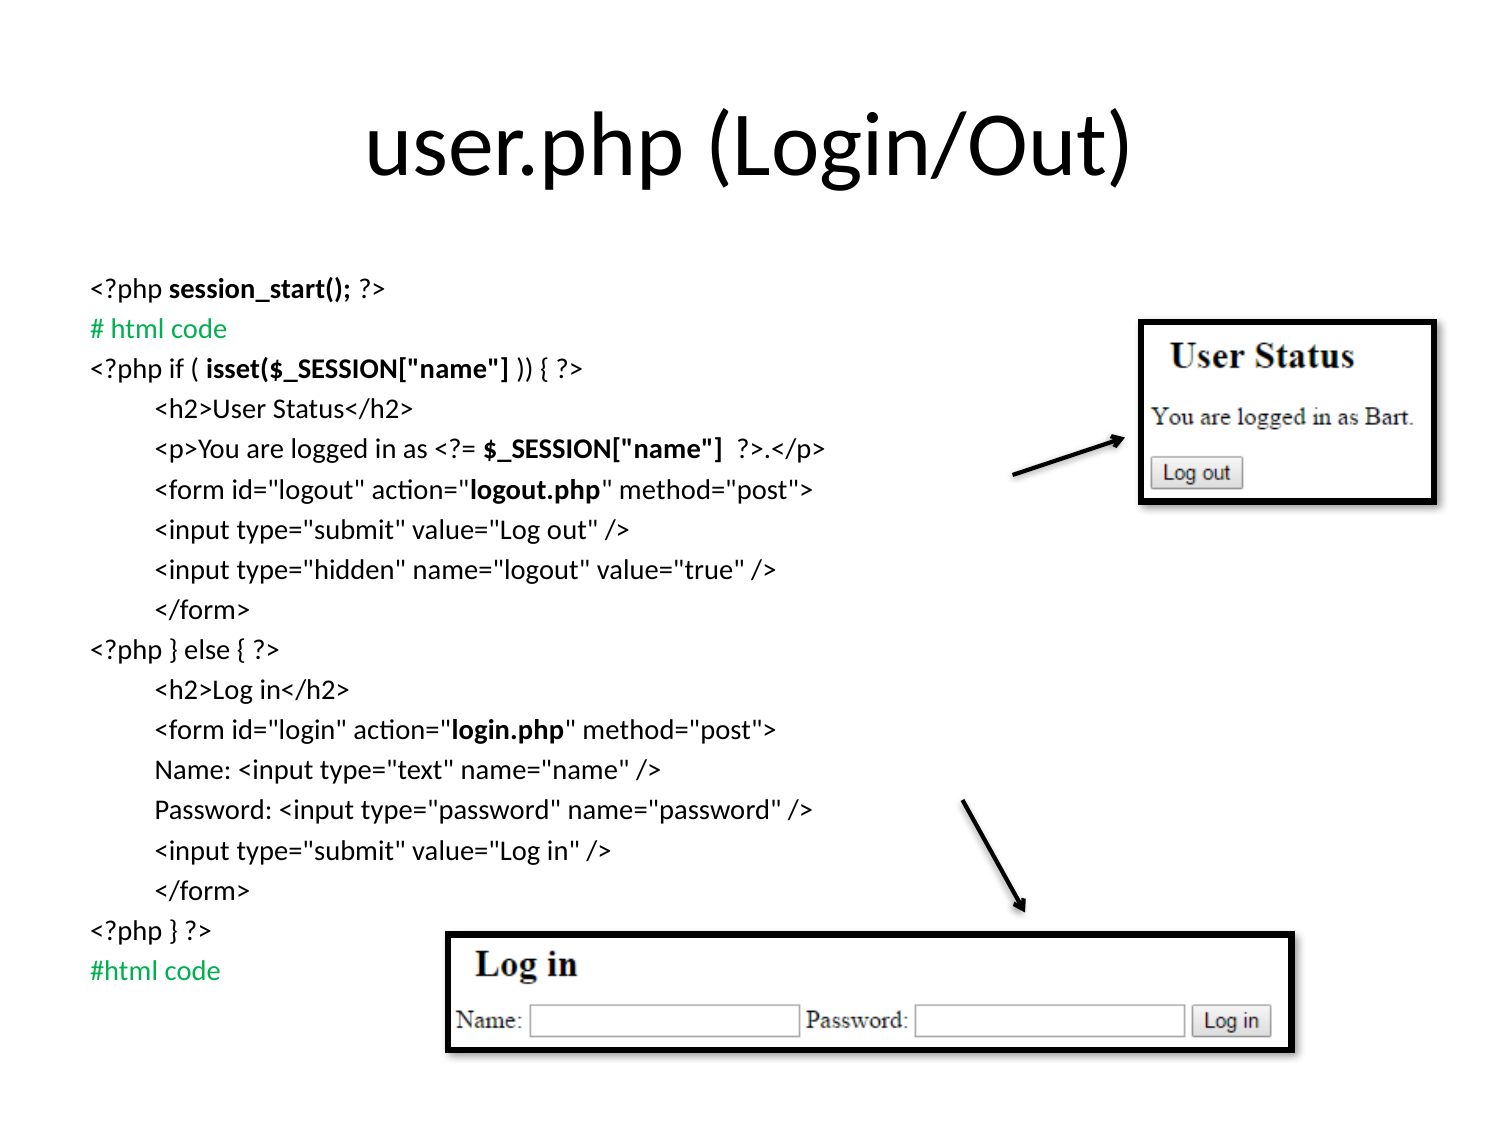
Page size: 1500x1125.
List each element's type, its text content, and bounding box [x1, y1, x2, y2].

picture [450, 937, 1289, 1048]
list <?php session_start(); ?> # html code <?php if ( isset($_SESSION["name"] )) { ?> <h2>User Status</h2> <p>You are logged in as <?= $_SESSION["name"] ?>.</p> <form id="logout" action="logout.php" method="post"> <input type="submit" value="Log out" /> <input type="hidden" name="logout" value="true" /> </form> <?php } else { ?> <h2>Log in</h2> <form id="login" action="login.php" method="post"> Name: <input type="text" name="name" /> Password: <input type="password" name="password" /> <input type="submit" value="Log in" /> </form> <?php } ?> #html code [75, 262, 1425, 1005]
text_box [1012, 437, 1126, 476]
picture [1143, 324, 1432, 499]
title user.php (Login/Out) [75, 45, 1425, 233]
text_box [962, 799, 1026, 913]
